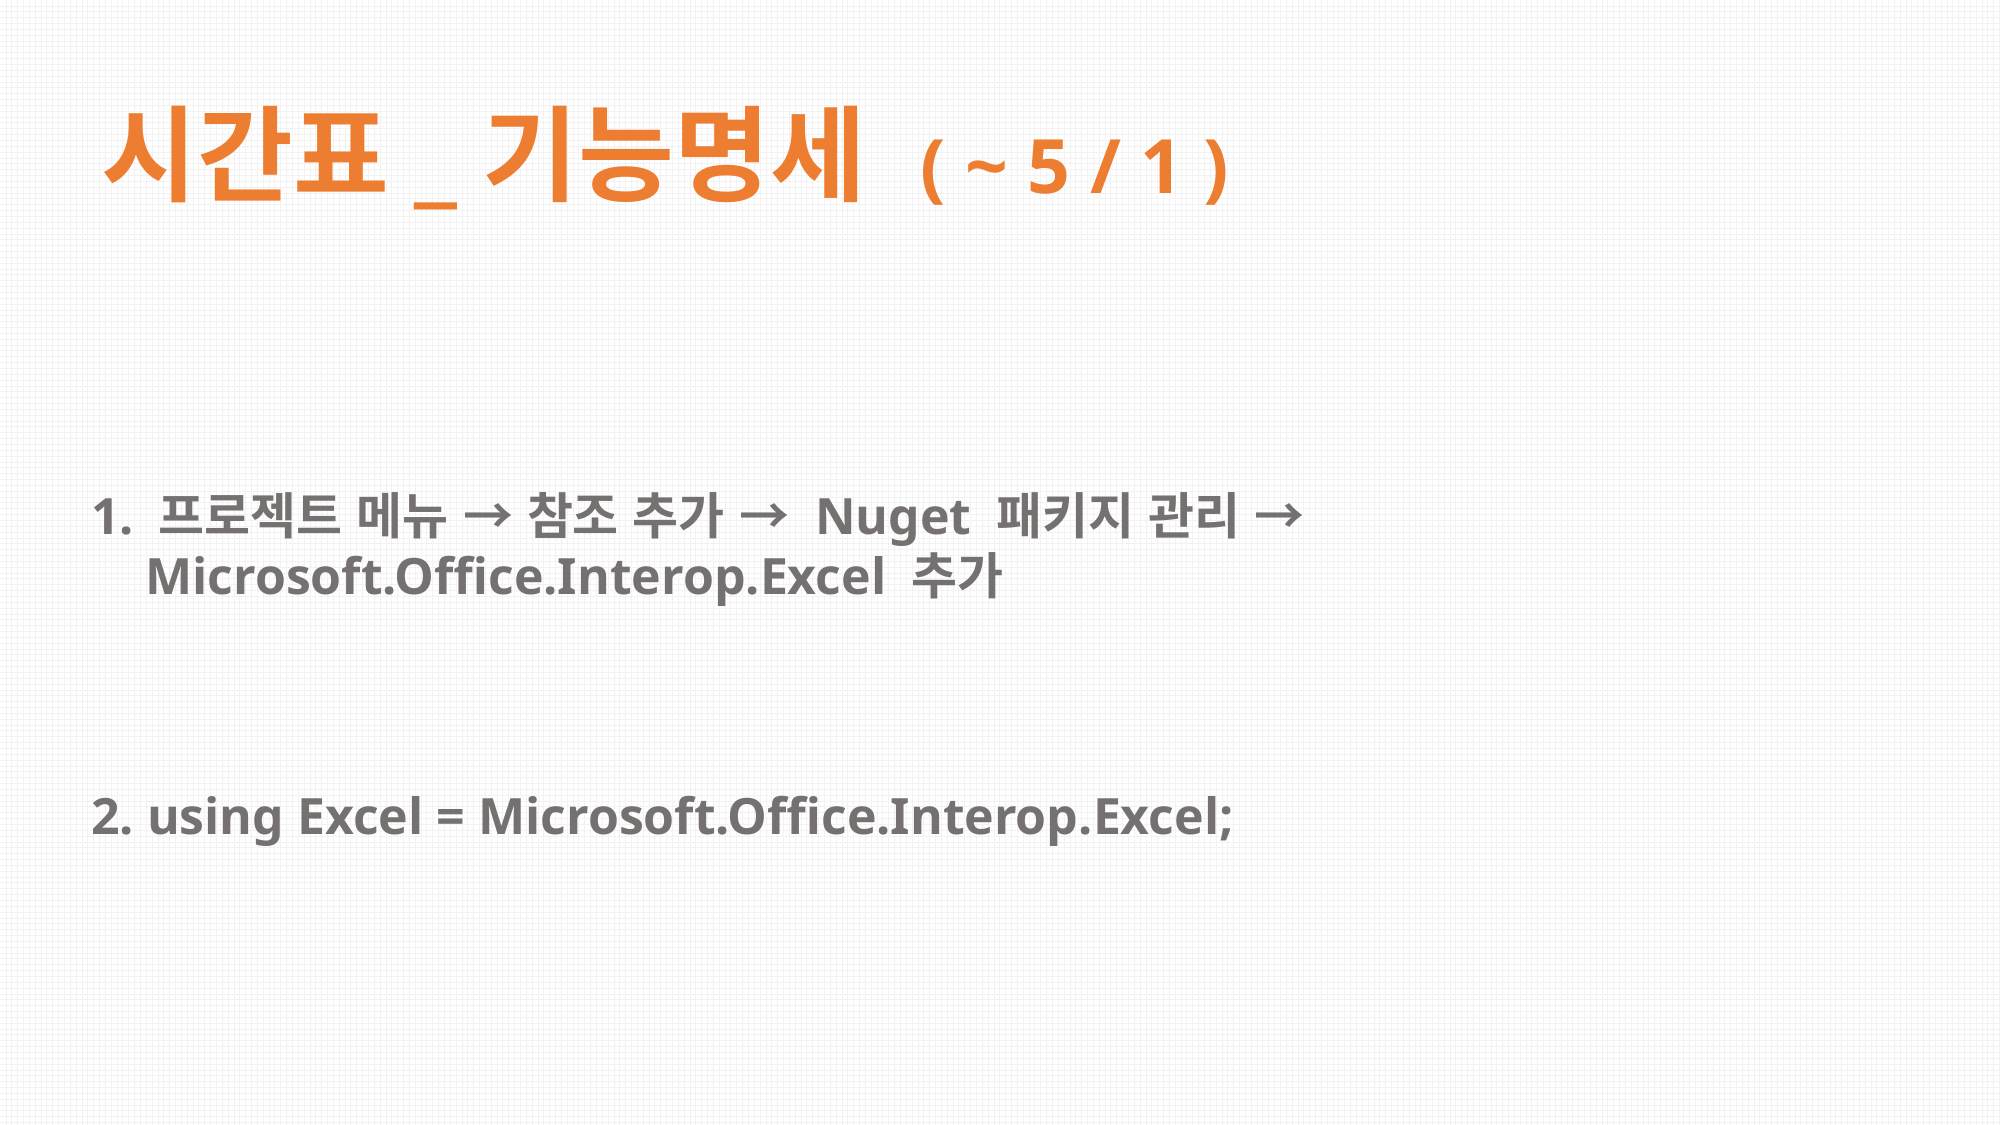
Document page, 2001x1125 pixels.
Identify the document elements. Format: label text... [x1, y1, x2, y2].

title 1. 프로젝트 메뉴 → 참조 추가 → Nuget 패키지 관리 → Microsoft.Office.Interop.Excel 추가 2. using Excel = Microsoft.Office.Interop.Excel; [76, 285, 1944, 1105]
text_box 시간표_기능명세 ( ~ 5 / 1 ) [86, 65, 1360, 224]
